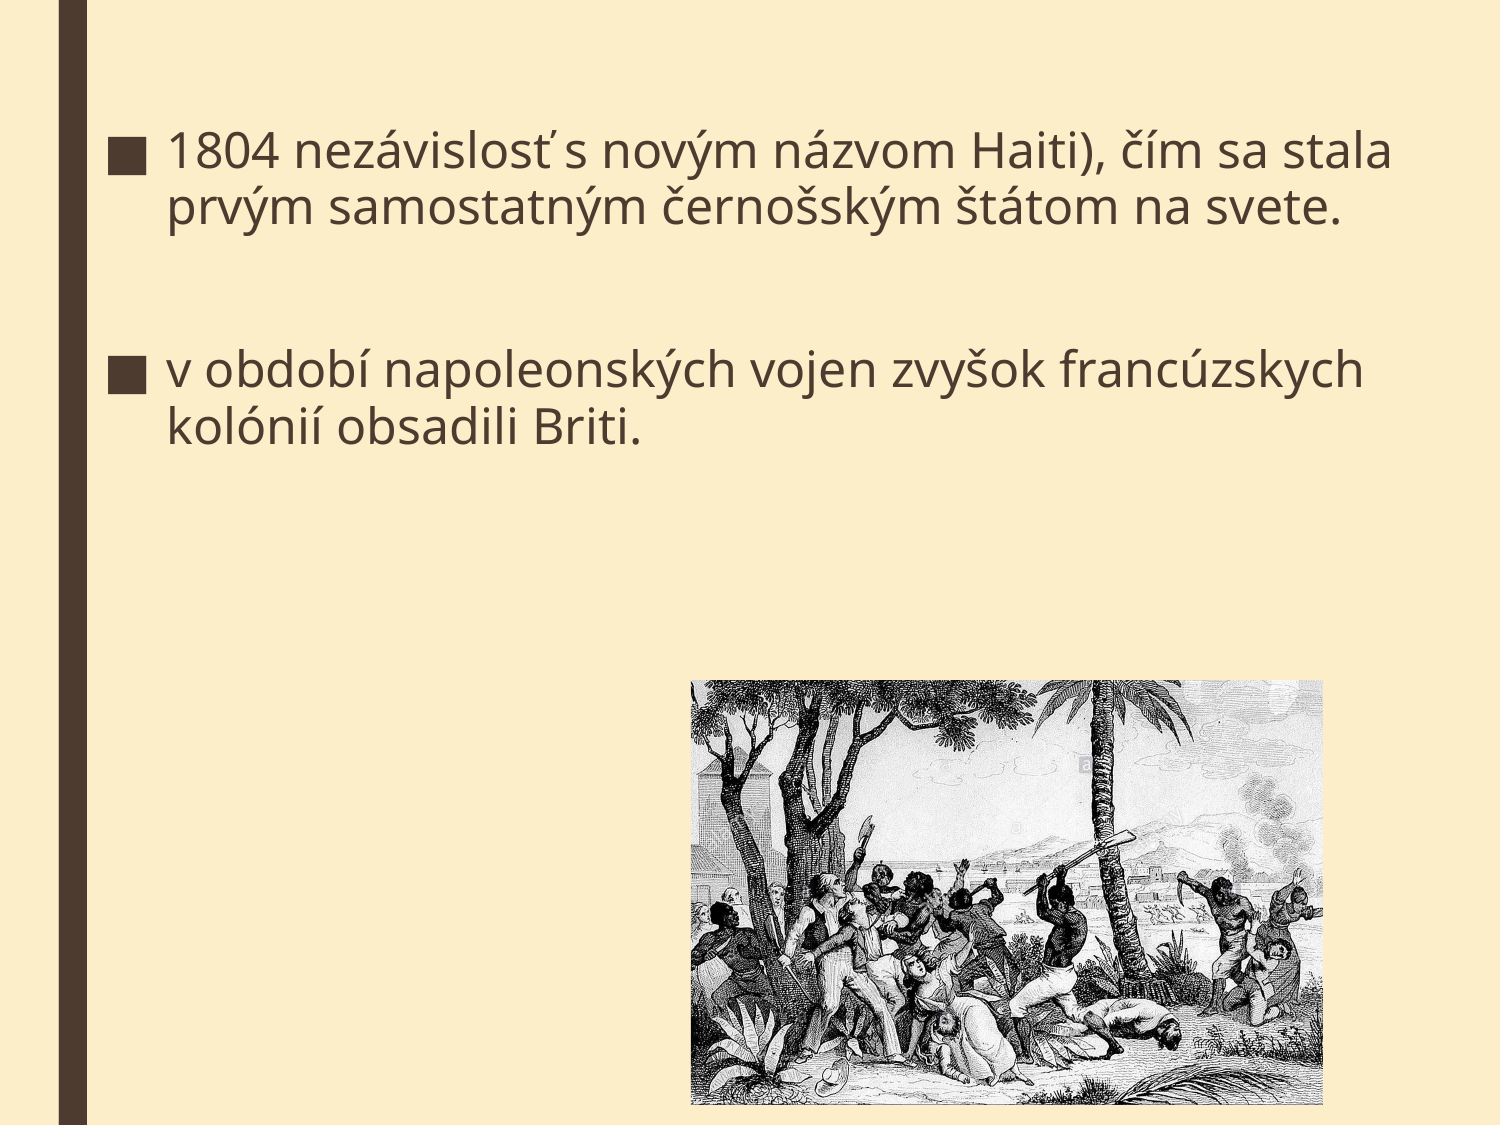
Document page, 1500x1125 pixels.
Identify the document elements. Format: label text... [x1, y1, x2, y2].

picture [690, 680, 1323, 1105]
list 1804 nezávislosť s novým názvom Haiti), čím sa stala prvým samostatným černošským štátom na svete. v období napoleonských vojen zvyšok francúzskych kolónií obsadili Briti. [88, 30, 1500, 705]
